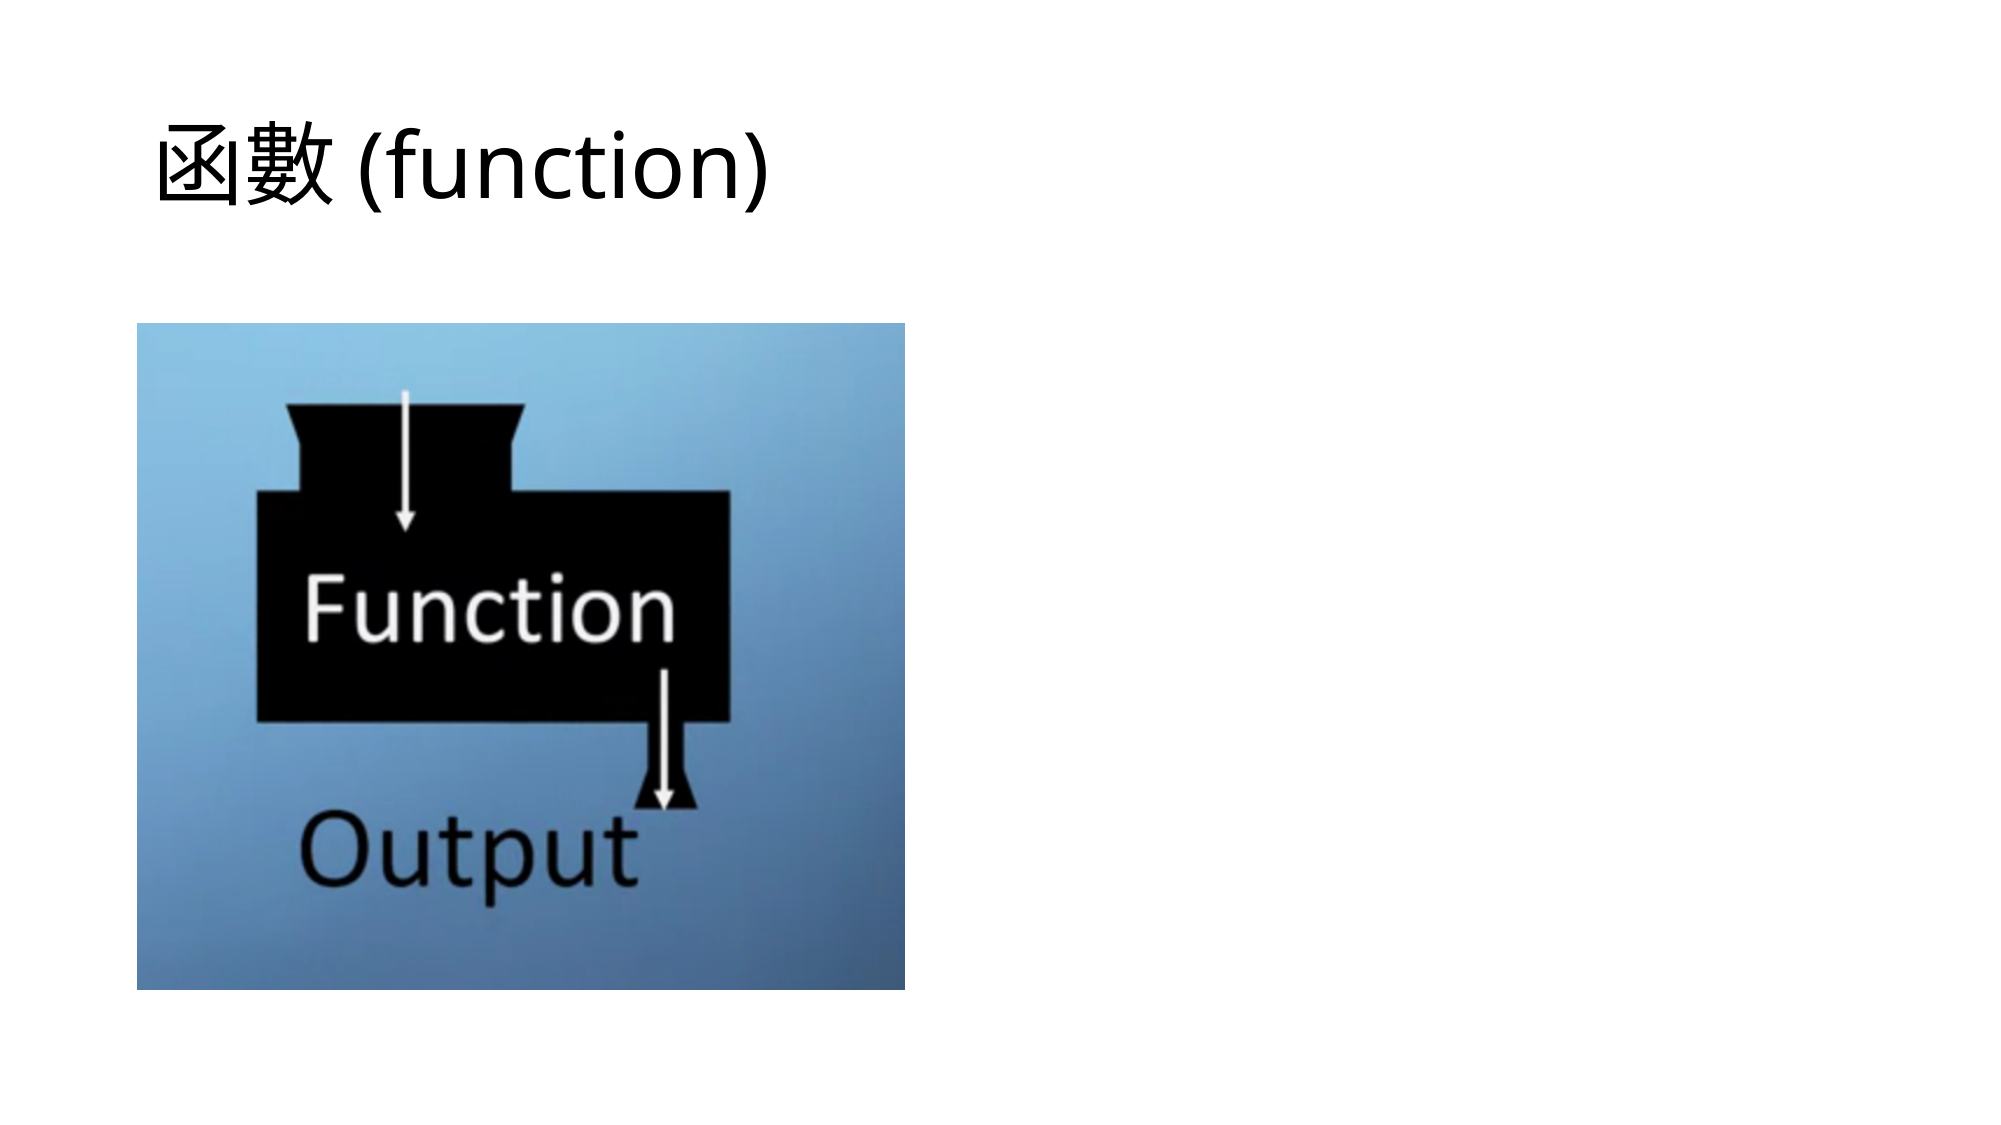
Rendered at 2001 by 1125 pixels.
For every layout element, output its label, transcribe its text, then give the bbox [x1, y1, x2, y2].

title 函數(function) [137, 59, 1863, 278]
picture [137, 323, 905, 990]
